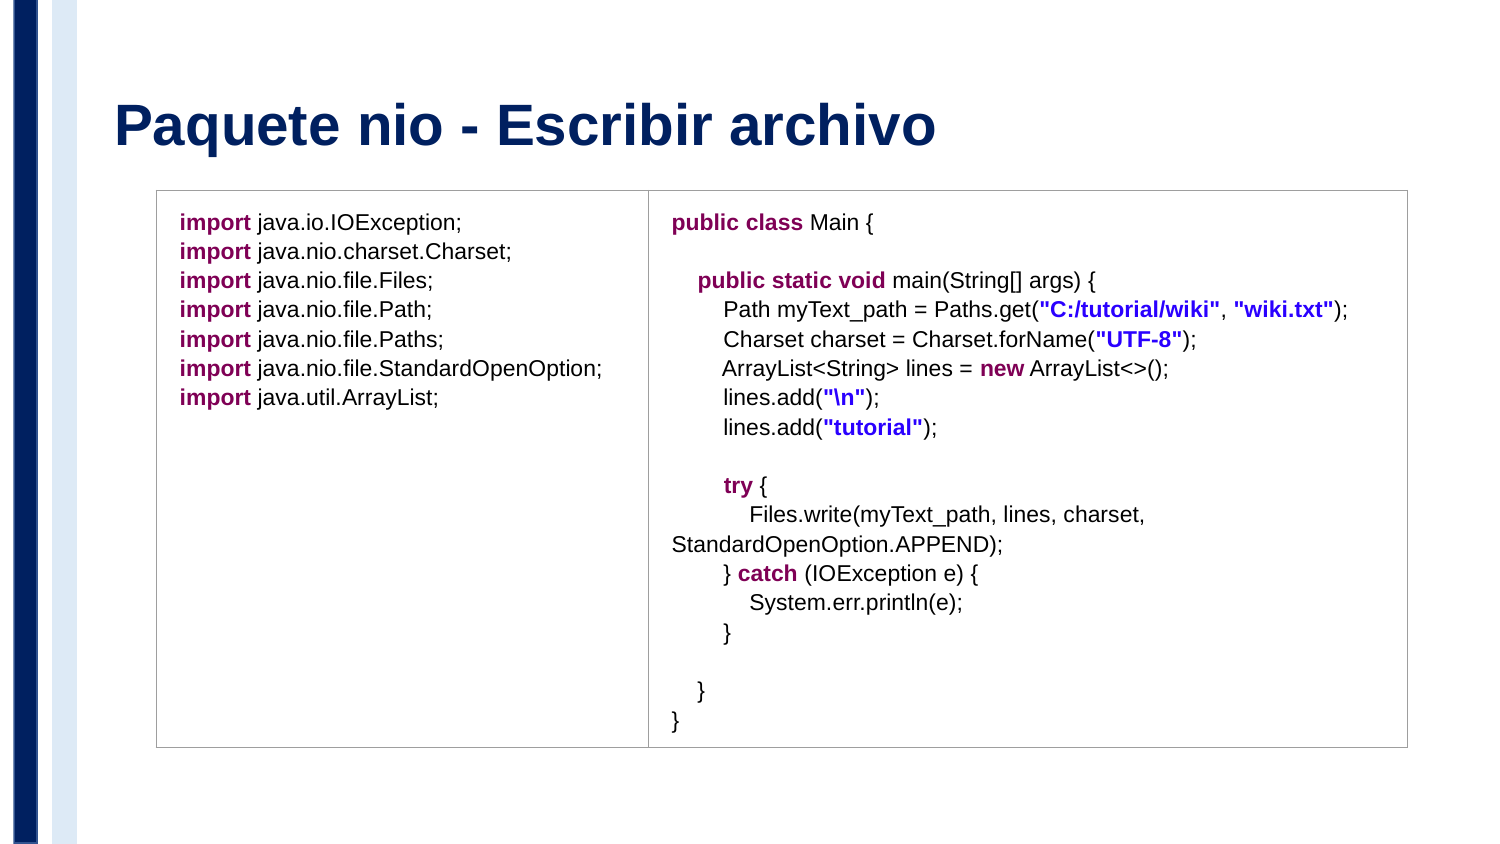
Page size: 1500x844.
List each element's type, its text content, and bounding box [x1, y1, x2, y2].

table_header import java.io.IOException; import java.nio.charset.Charset; import java.nio.file.Files; import java.nio.file.Path; import java.nio.file.Paths; import java.nio.file.StandardOpenOption; import java.util.ArrayList; [157, 191, 648, 747]
table_header public class Main { public static void main(String[] args) { Path myText_path = Paths.get("C:/tutorial/wiki", "wiki.txt"); Charset charset = Charset.forName("UTF-8"); ArrayList<String> lines = new ArrayList<>(); lines.add("\n"); lines.add("tutorial"); try { Files.write(myText_path, lines, charset, StandardOpenOption.APPEND); } catch (IOException e) { System.err.println(e); } } } [649, 191, 1407, 747]
title Paquete nio - Escribir archivo [103, 44, 1397, 208]
